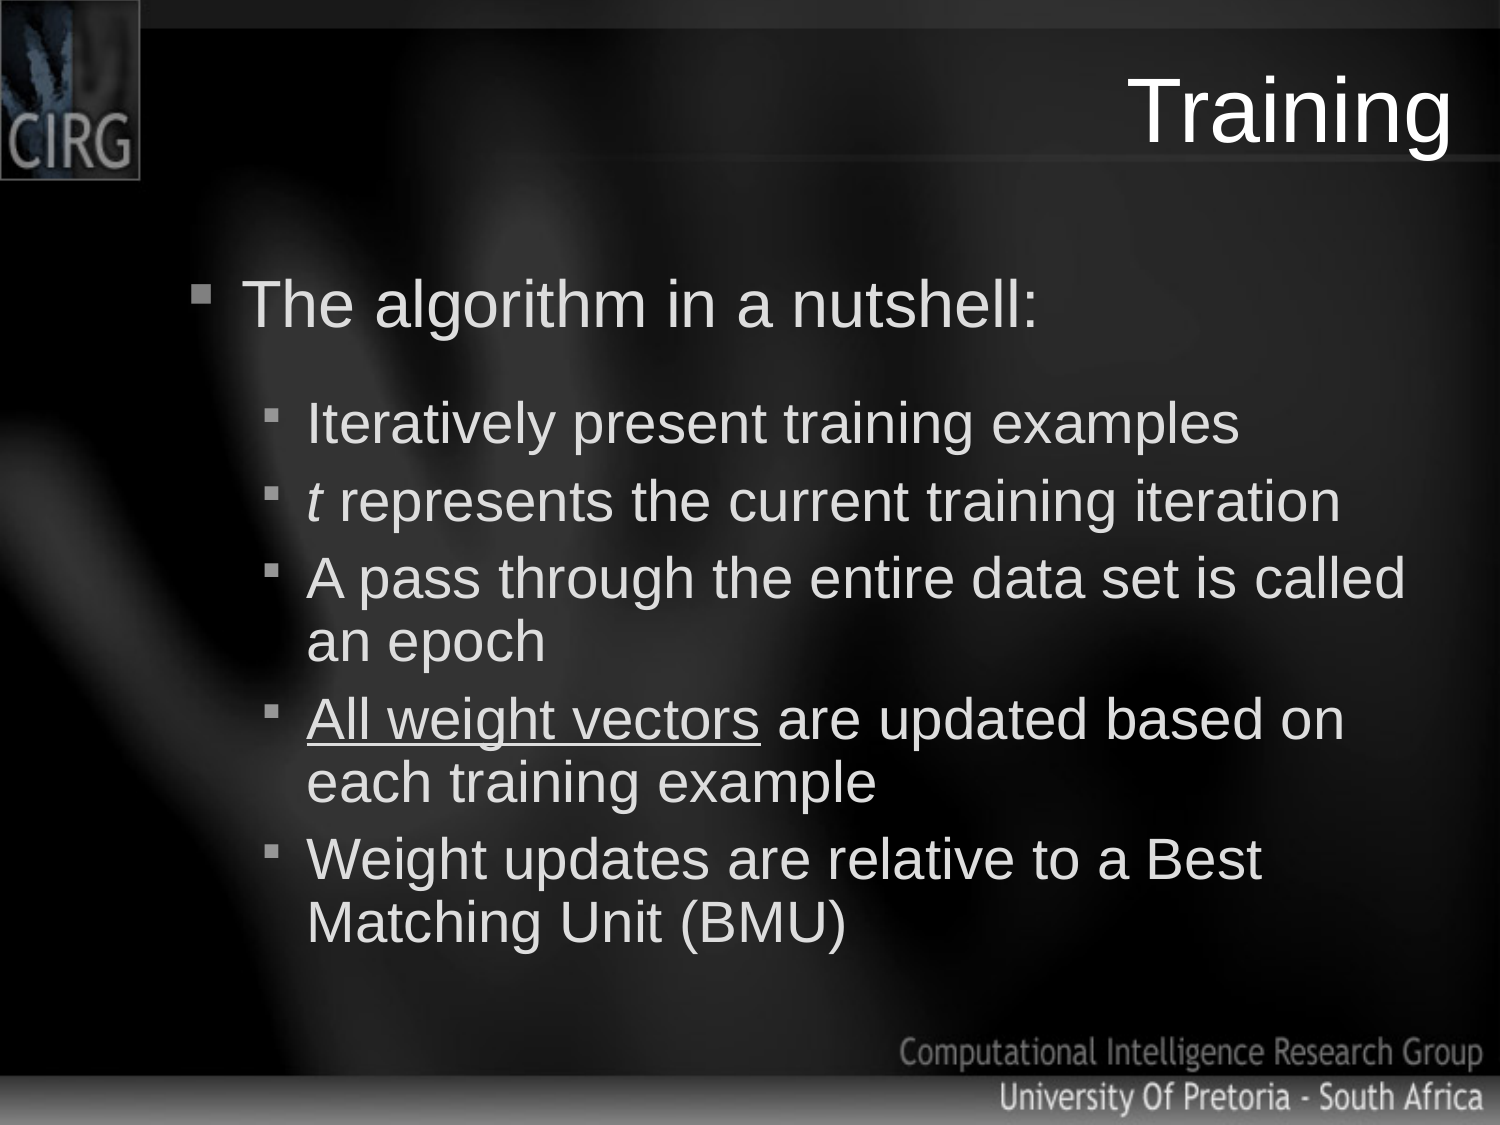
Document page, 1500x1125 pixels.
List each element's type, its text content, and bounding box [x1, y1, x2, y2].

picture [0, 0, 1500, 1125]
title Training [171, 31, 1470, 182]
list The algorithm in a nutshell: Iteratively present training examples t represents the current training iteration A pass through the entire data set is called an epoch All weight vectors are updated based on each training example Weight updates are relative to a Best Matching Unit (BMU) [171, 262, 1470, 1004]
